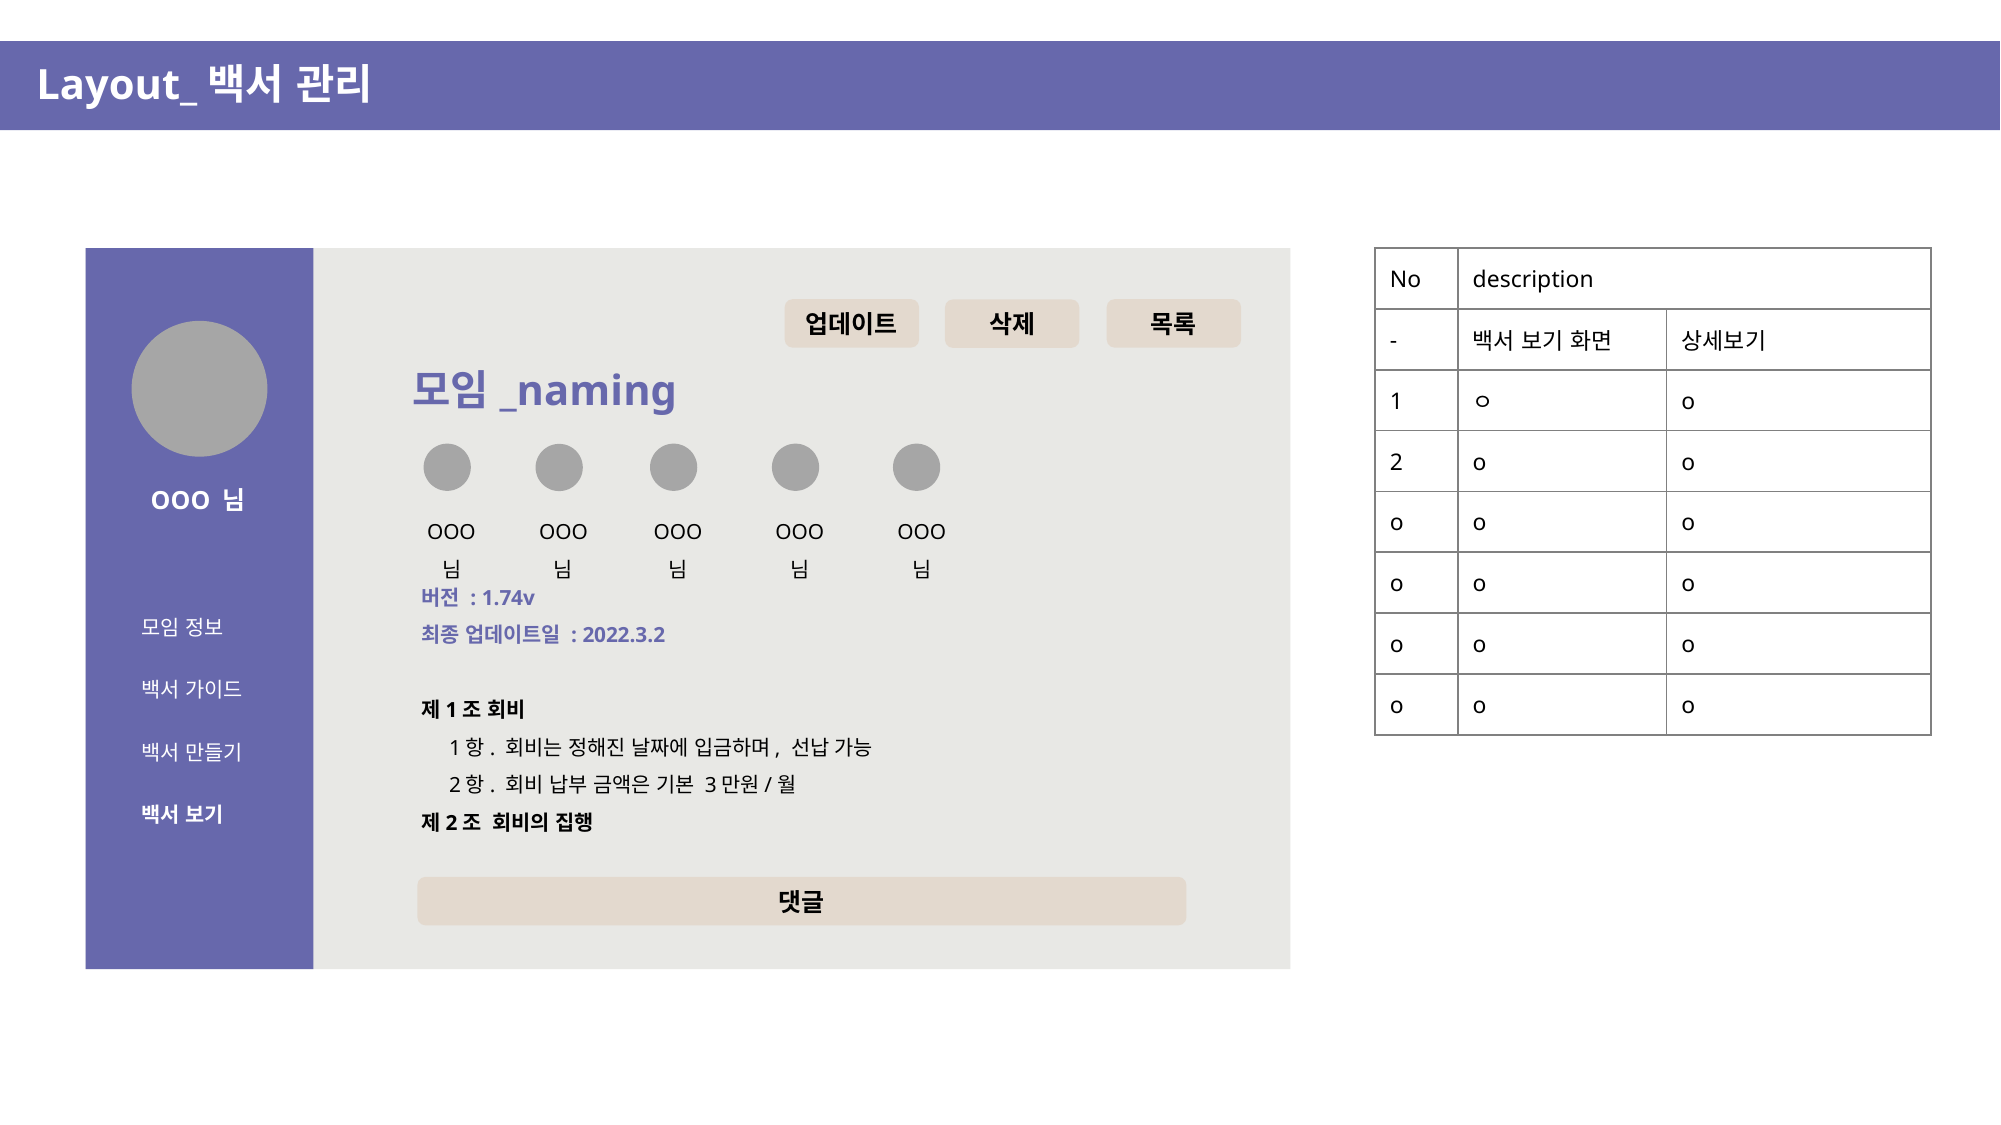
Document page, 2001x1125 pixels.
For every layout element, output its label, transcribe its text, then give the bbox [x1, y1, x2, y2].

table_cell o [1376, 675, 1457, 734]
text_box OOO 님 [747, 498, 852, 564]
text_box [130, 319, 269, 458]
table_cell 1 [1376, 371, 1457, 430]
text_box 모임_naming [397, 356, 945, 422]
table_cell o [1667, 614, 1930, 673]
table_cell ㅇ [1459, 371, 1666, 430]
text_box OOO 님 [511, 498, 616, 564]
table_cell o [1459, 614, 1666, 673]
table_cell o [1376, 492, 1457, 551]
text_box 모임 정보 백서 가이드 백서 만들기 백서 보기 [126, 569, 314, 835]
table_cell o [1459, 492, 1666, 551]
table_cell 2 [1376, 431, 1457, 491]
text_box OOO 님 [399, 498, 504, 589]
table_cell o [1376, 614, 1457, 673]
text_box 삭제 [943, 298, 1081, 349]
text_box [422, 442, 472, 492]
table_cell o [1459, 431, 1666, 491]
text_box [891, 442, 942, 492]
table_header description [1459, 249, 1930, 308]
text_box OOO 님 [625, 498, 730, 564]
table_cell o [1667, 553, 1930, 612]
text_box OOO 님 [104, 462, 292, 523]
table_cell o [1667, 675, 1930, 734]
table_header No [1376, 249, 1457, 308]
text_box [648, 442, 699, 492]
text_box [534, 442, 584, 493]
table_cell - [1376, 310, 1457, 369]
table_cell o [1459, 675, 1666, 734]
table_cell 상세보기 [1667, 310, 1930, 369]
table_cell o [1667, 492, 1930, 551]
text_box 업데이트 [783, 298, 921, 349]
text_box 버전 : 1.74v 최종 업데이트일 : 2022.3.2 제1조 회비 1항. 회비는 정해진 날짜에 입금하며, 선납 가능 2항. 회비 납부 금액은 기본 3만원/월 제2조 회비의 집행 [406, 564, 1176, 842]
text_box [770, 442, 821, 492]
table_cell 백서 보기 화면 [1459, 310, 1666, 369]
text_box [85, 248, 314, 970]
text_box OOO 님 [869, 498, 974, 564]
table_cell o [1667, 371, 1930, 430]
table_cell o [1459, 553, 1666, 612]
text_box Layout_백서 관리 [0, 41, 2000, 131]
text_box [85, 247, 1291, 970]
text_box 댓글 [416, 875, 1188, 927]
text_box 목록 [1105, 298, 1243, 349]
table_cell o [1667, 431, 1930, 491]
table_cell o [1376, 553, 1457, 612]
